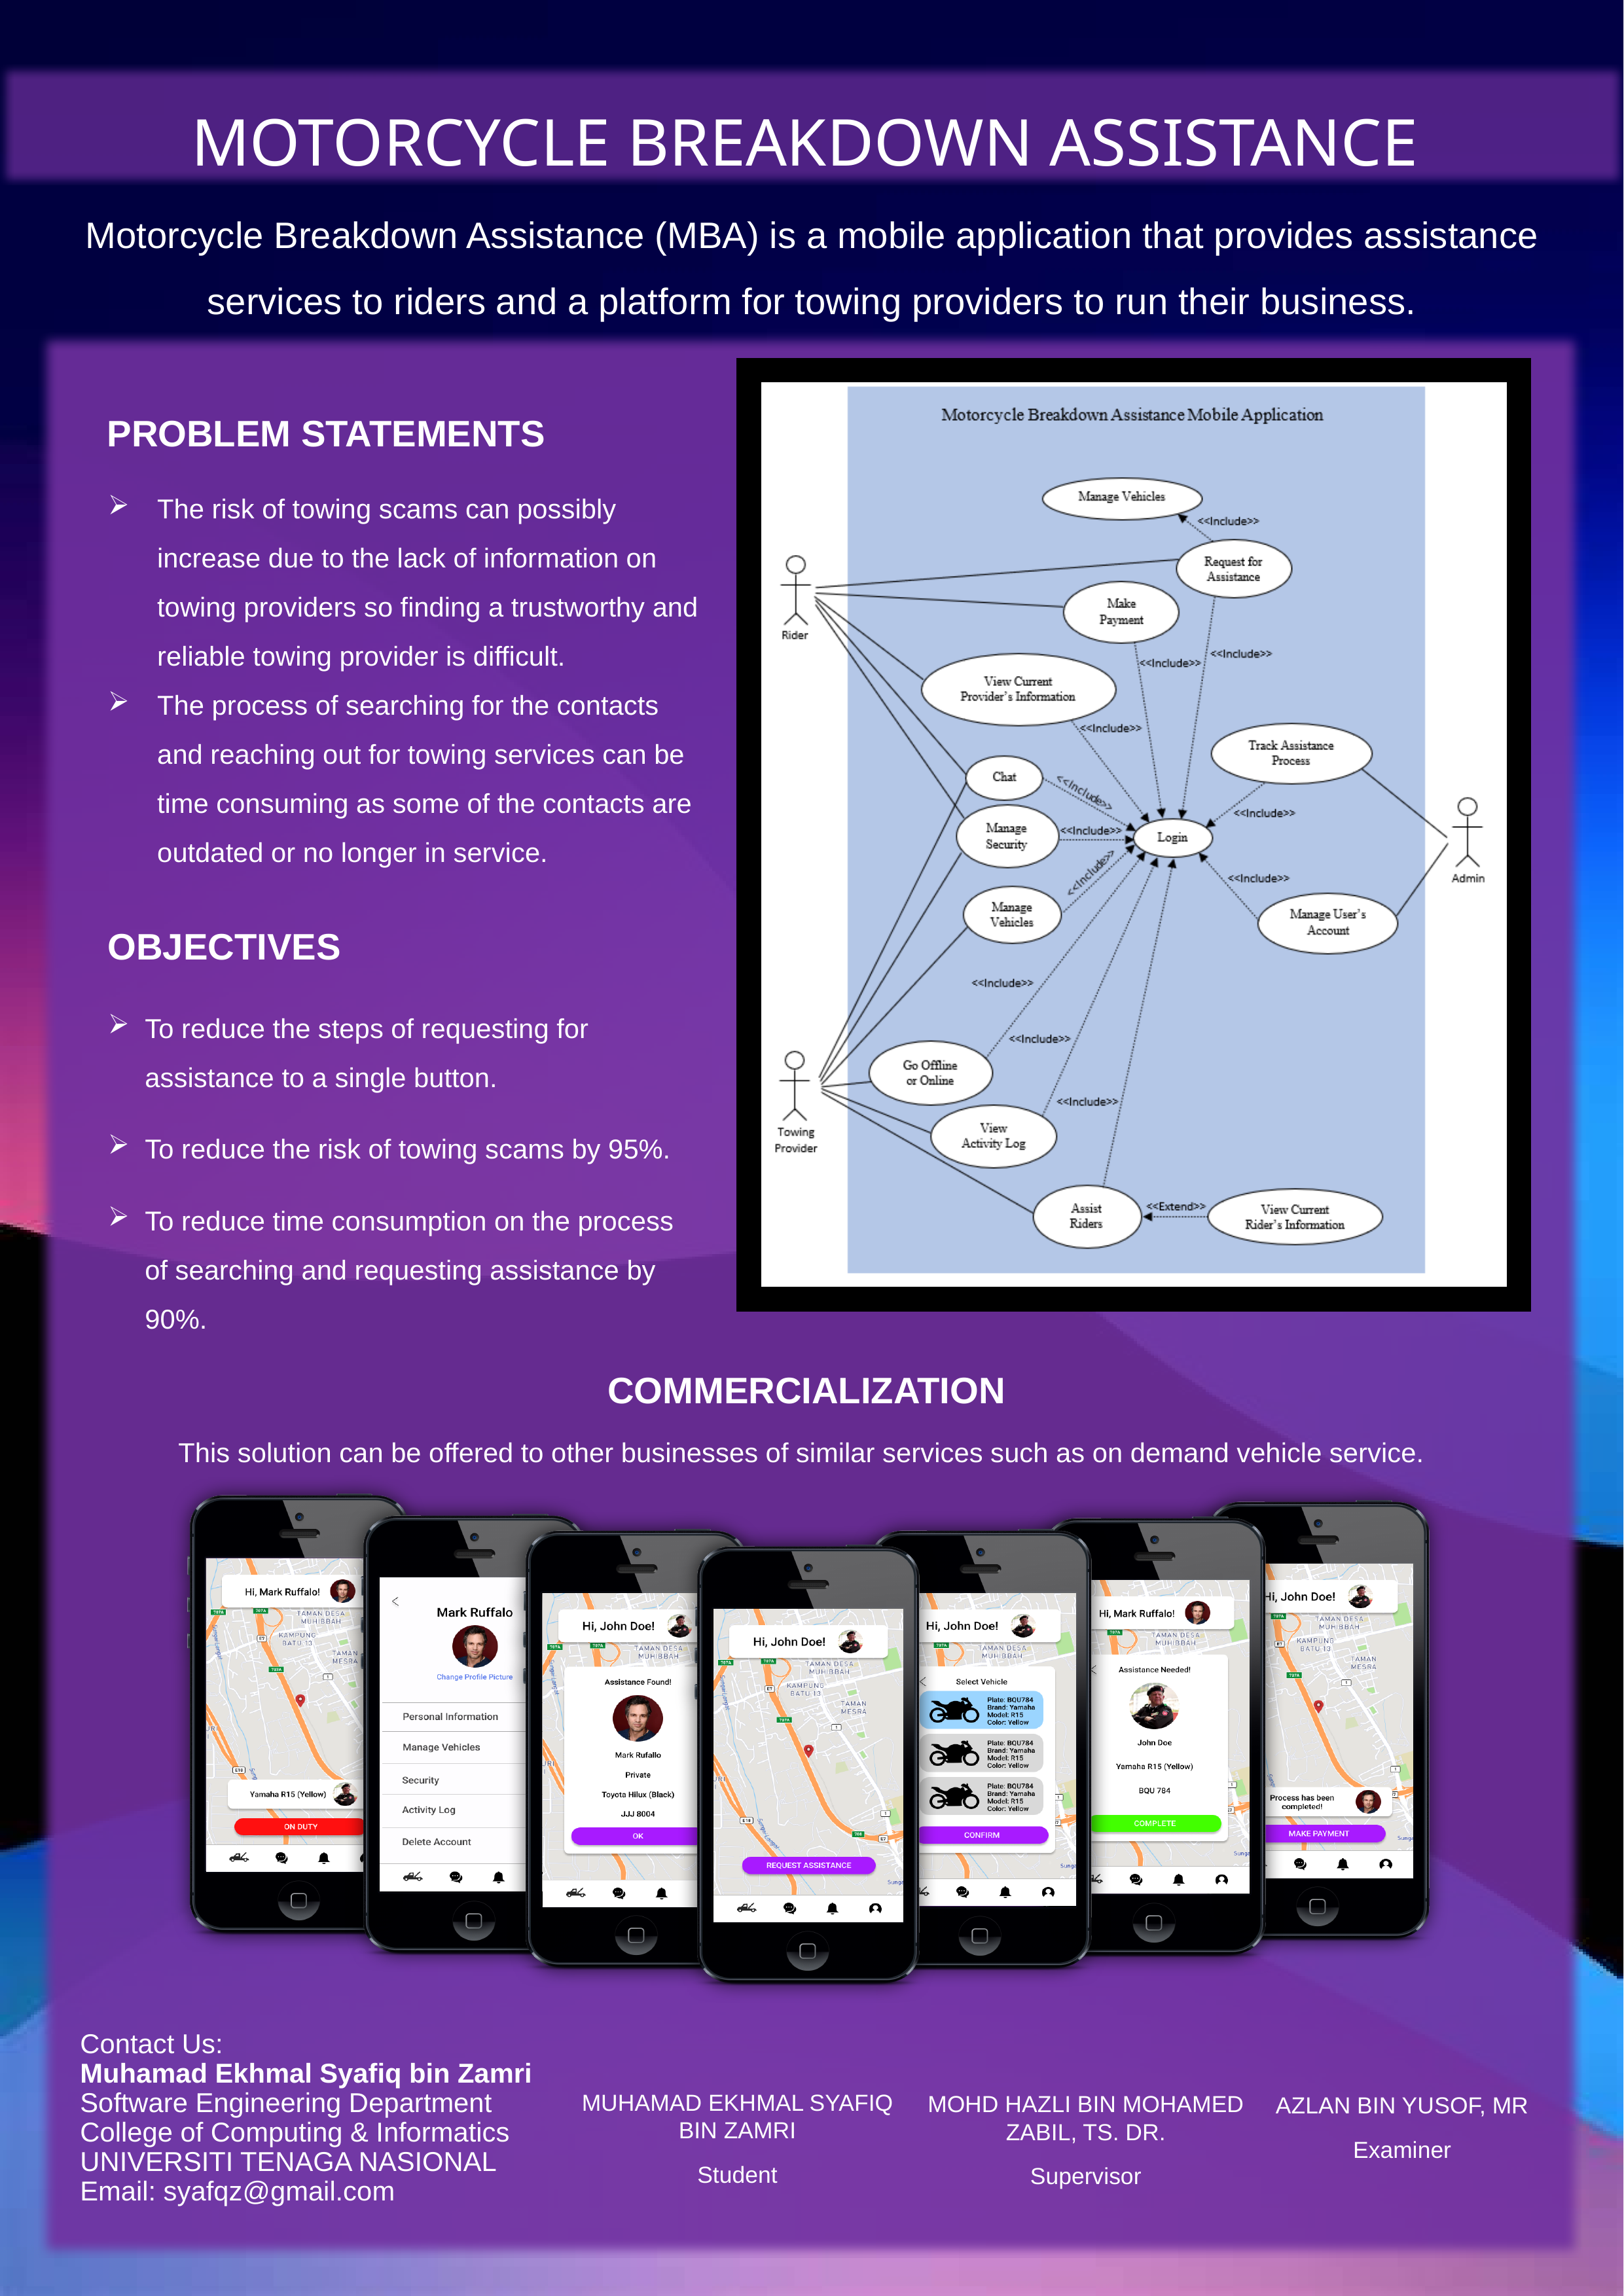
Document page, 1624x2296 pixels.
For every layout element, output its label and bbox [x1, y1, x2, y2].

picture [0, 0, 1624, 2296]
text_box [156, 1471, 1467, 2017]
